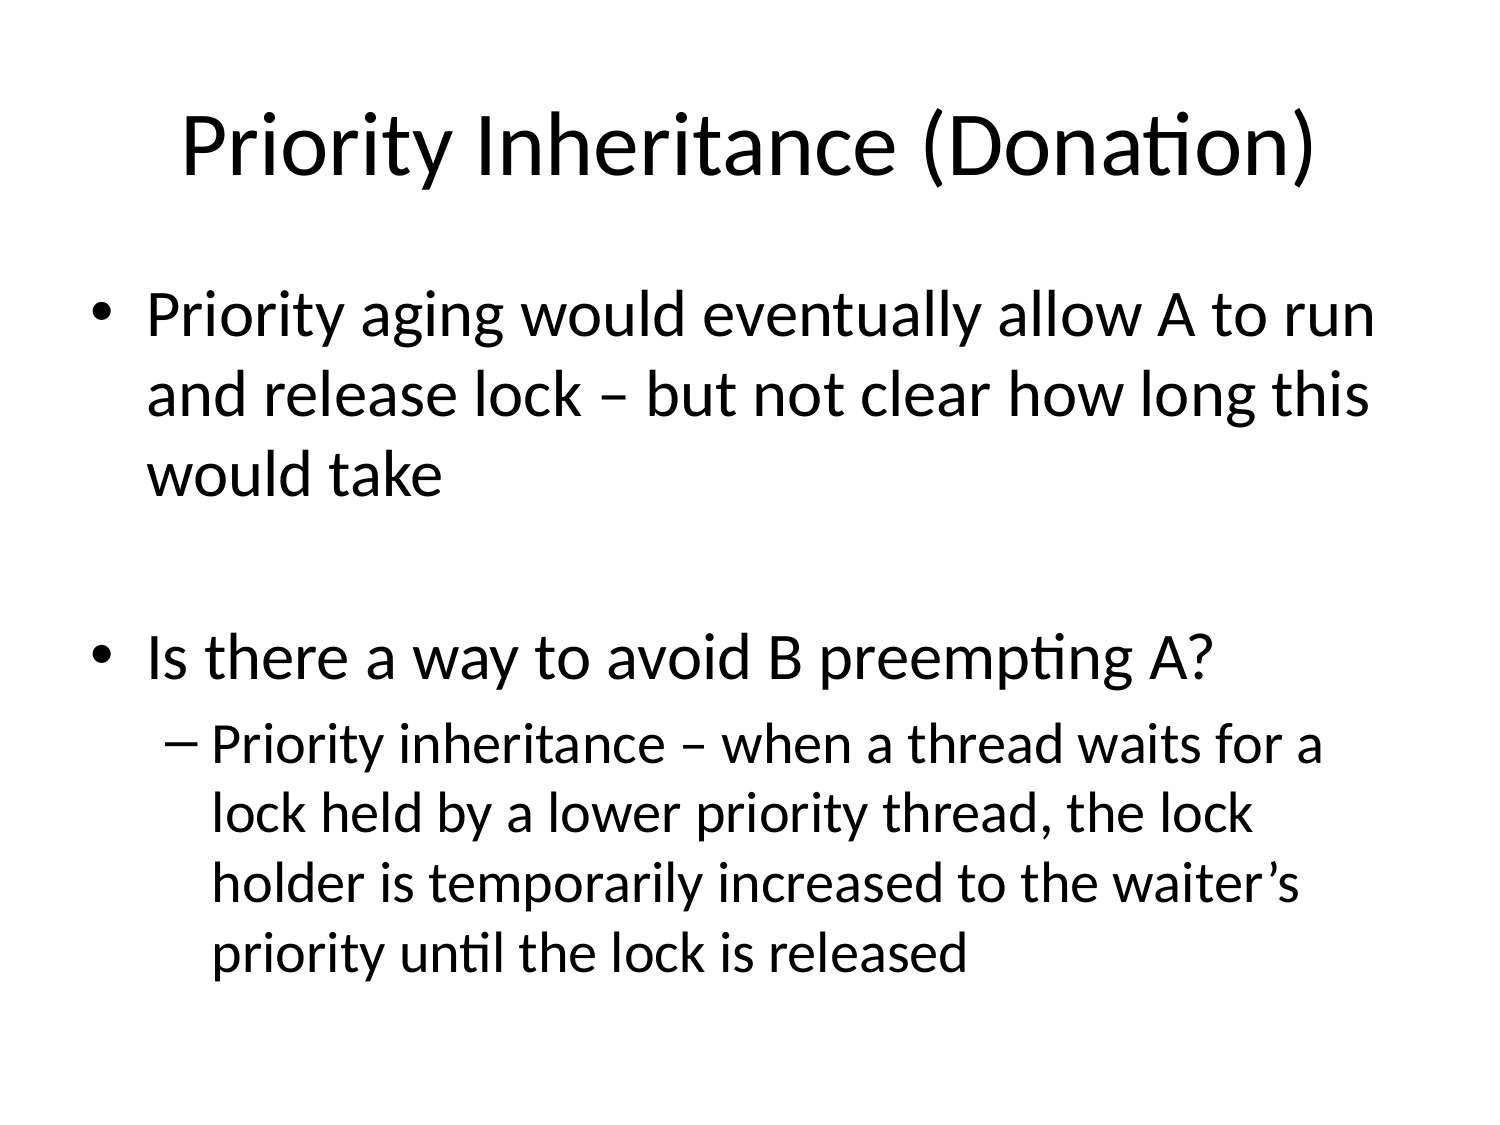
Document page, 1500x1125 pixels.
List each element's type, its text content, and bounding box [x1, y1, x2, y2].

title Priority Inheritance (Donation) [75, 45, 1425, 233]
list Priority aging would eventually allow A to run and release lock – but not clear how long this would take Is there a way to avoid B preempting A? Priority inheritance – when a thread waits for a lock held by a lower priority thread, the lock holder is temporarily increased to the waiter’s priority until the lock is released [75, 262, 1425, 1005]
